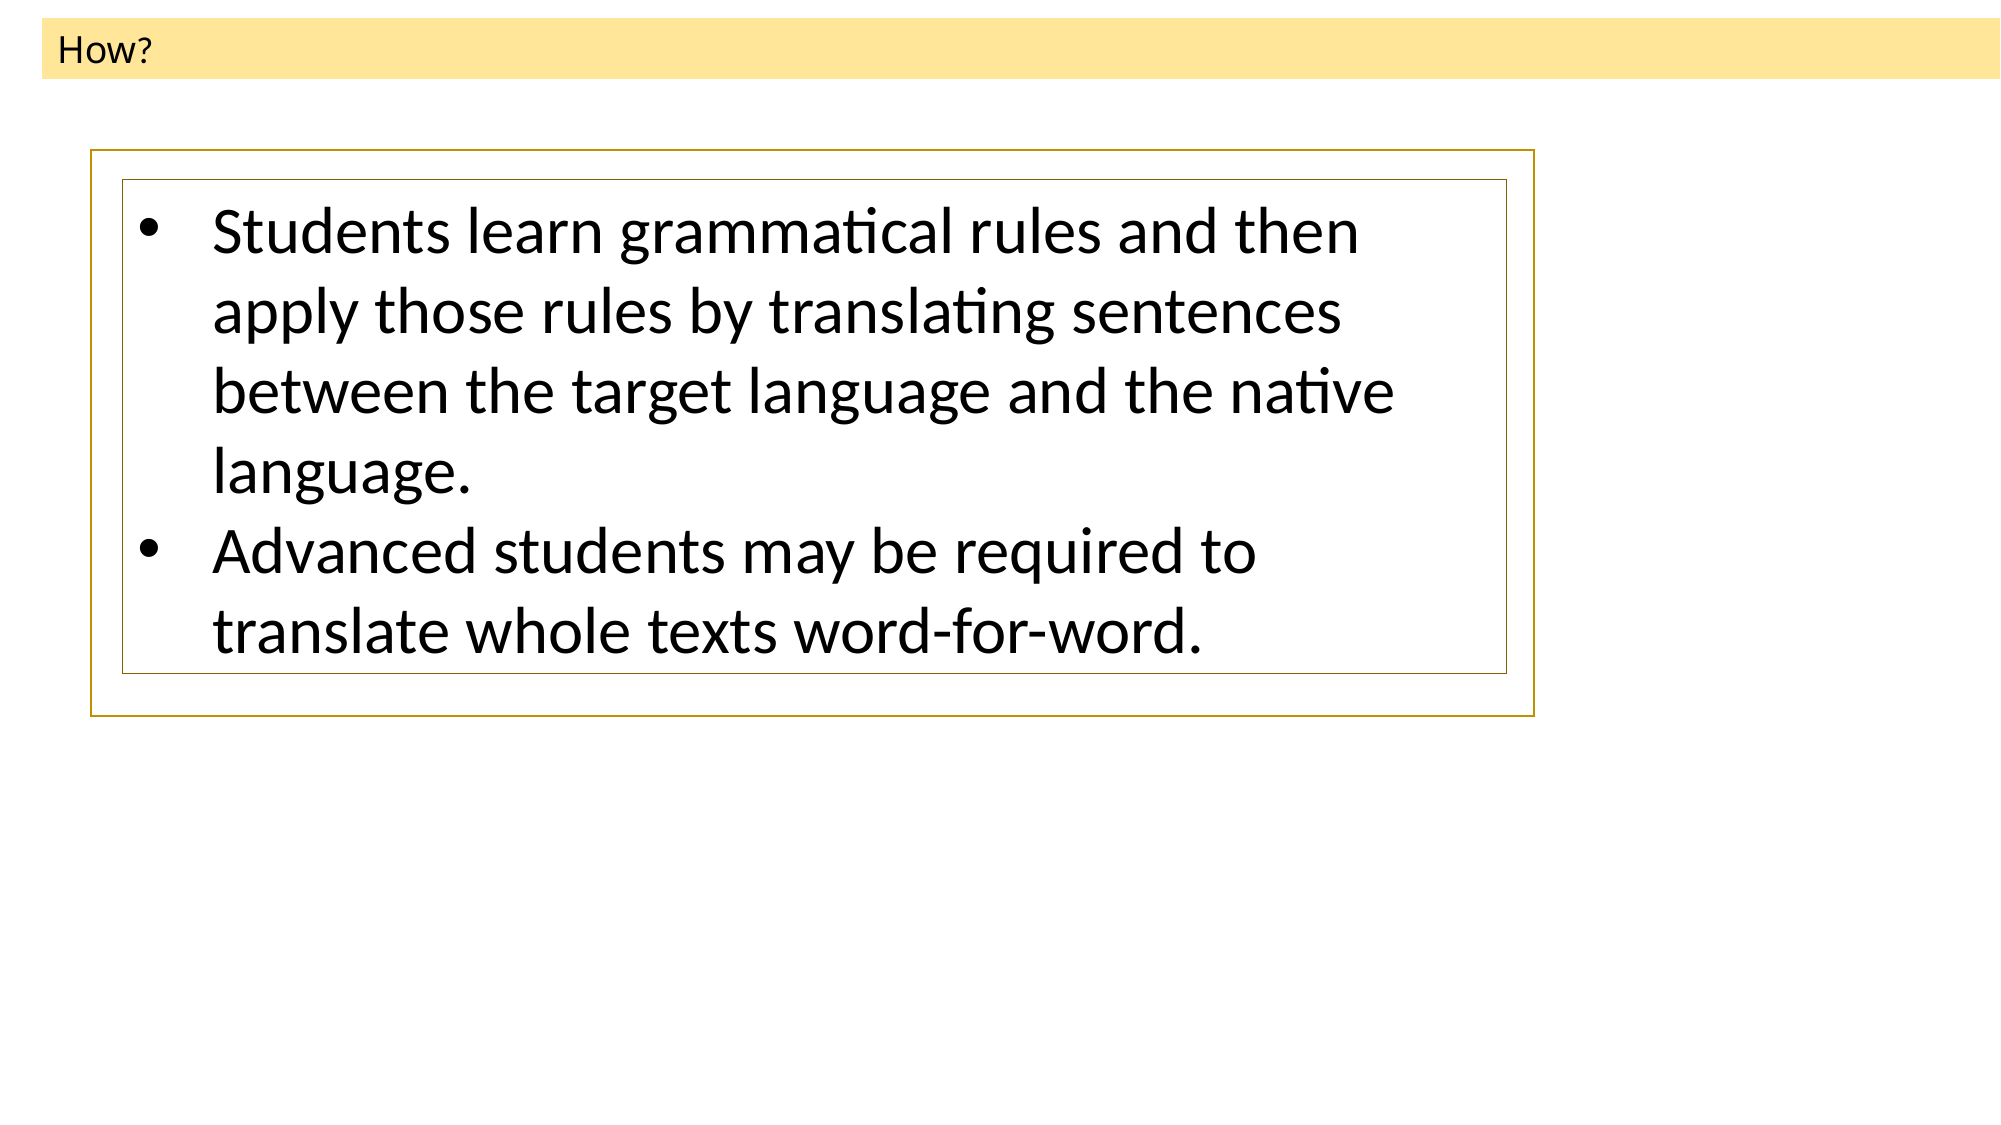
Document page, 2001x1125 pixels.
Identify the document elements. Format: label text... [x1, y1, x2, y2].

text_box [90, 149, 1535, 717]
text_box How? [42, 18, 2000, 79]
